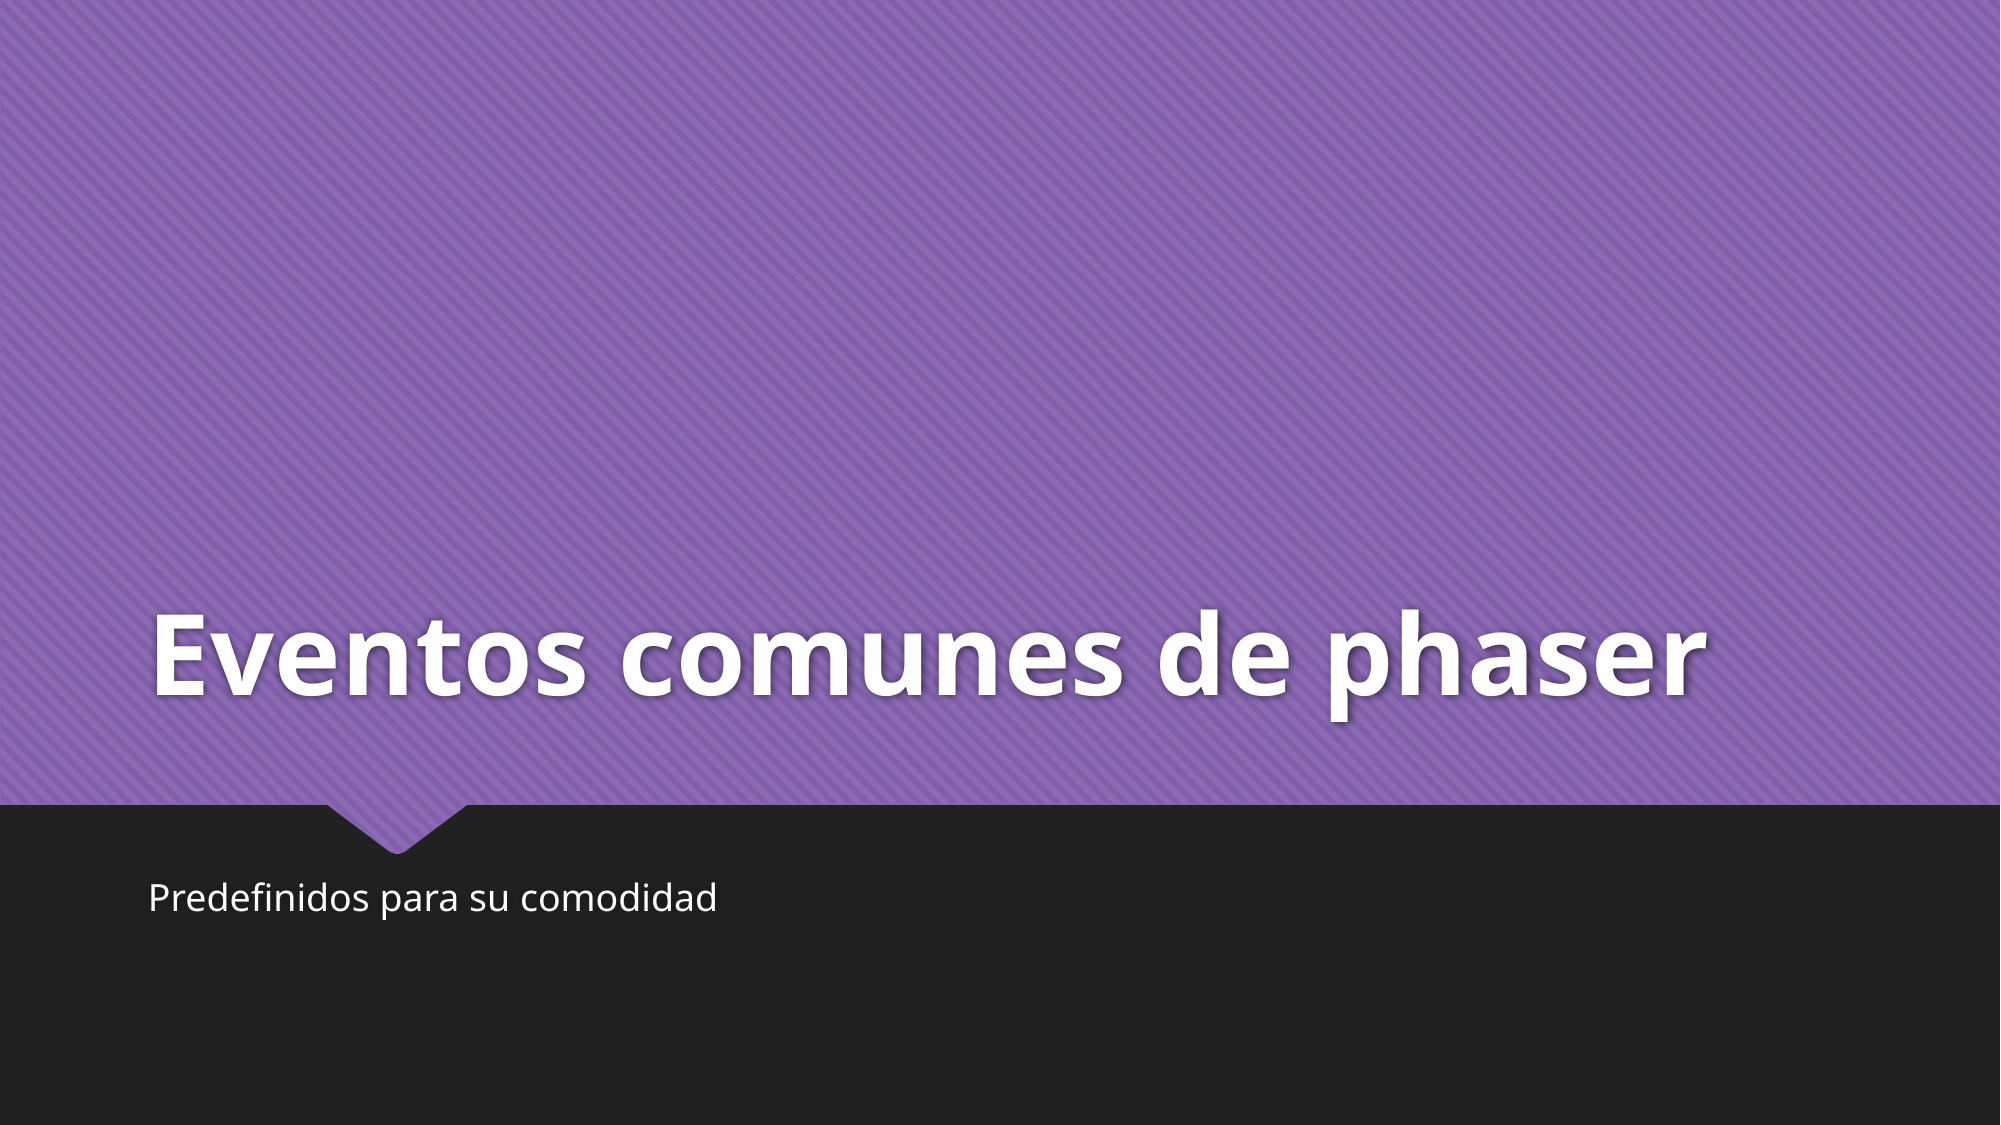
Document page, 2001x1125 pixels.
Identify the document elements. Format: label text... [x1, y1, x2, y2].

title Eventos comunes de phaser [132, 237, 1868, 726]
subtitle Predefinidos para su comodidad [132, 866, 1868, 938]
